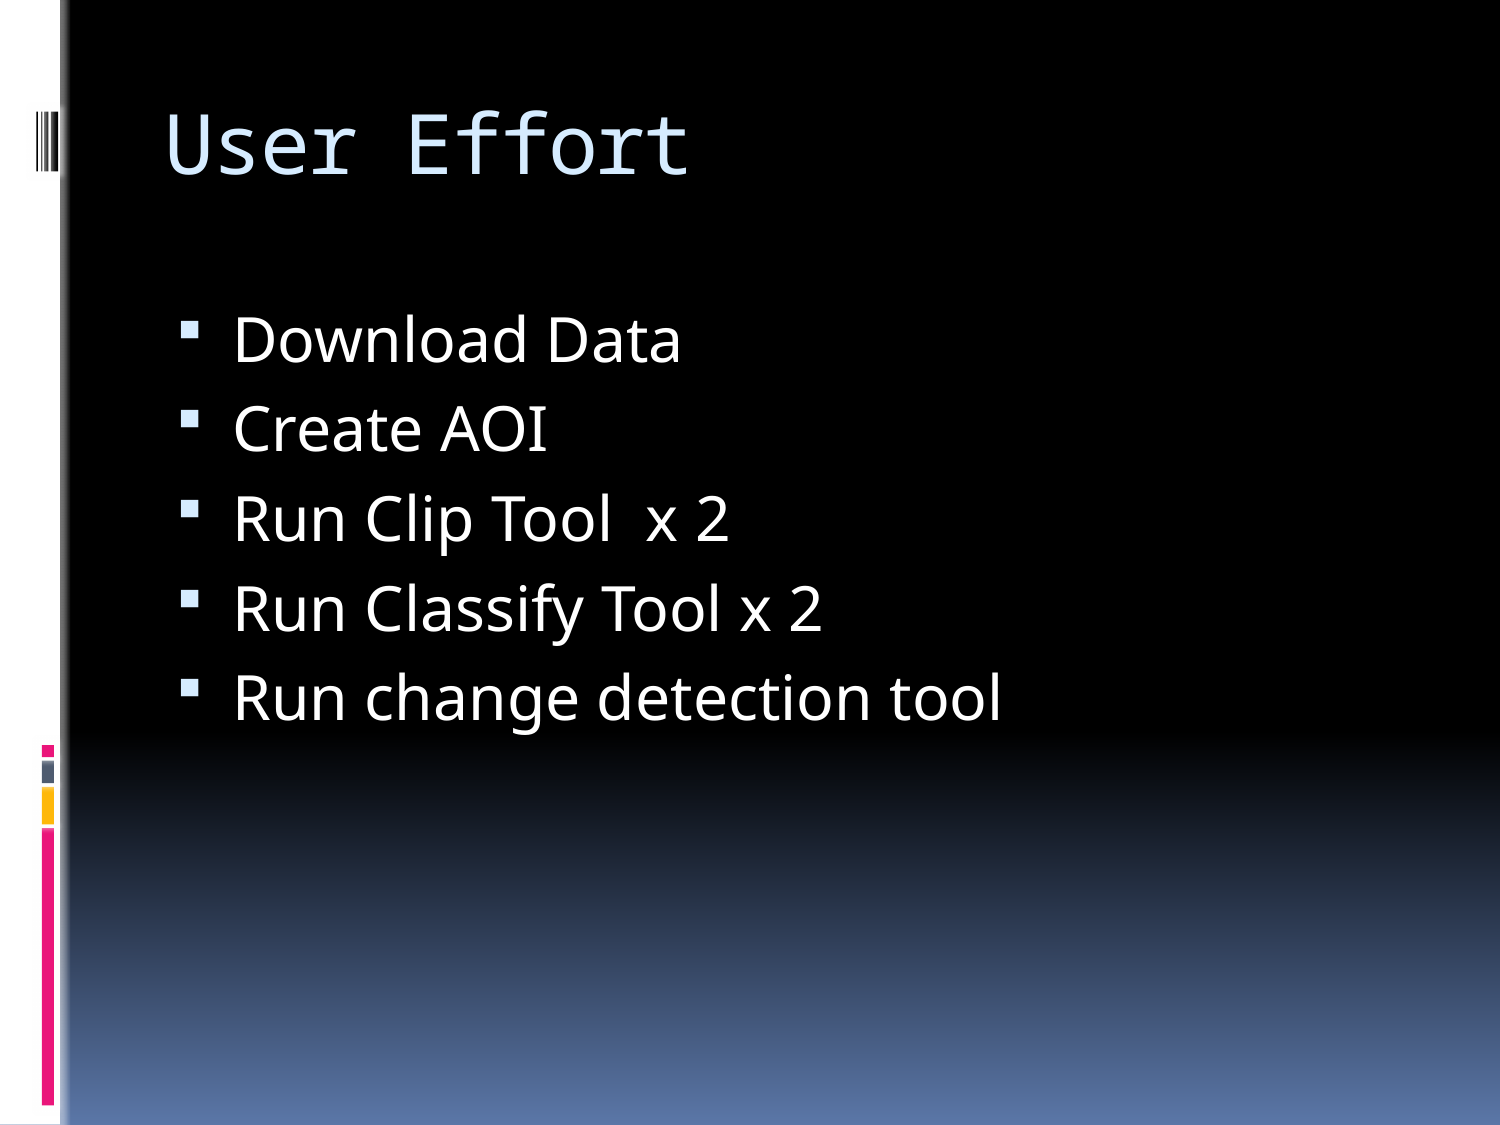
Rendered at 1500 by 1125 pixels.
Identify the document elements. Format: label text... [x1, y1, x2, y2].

list Download Data Create AOI Run Clip Tool x 2 Run Classify Tool x 2 Run change detection tool [150, 292, 1425, 1043]
title User Effort [150, 83, 1425, 234]
